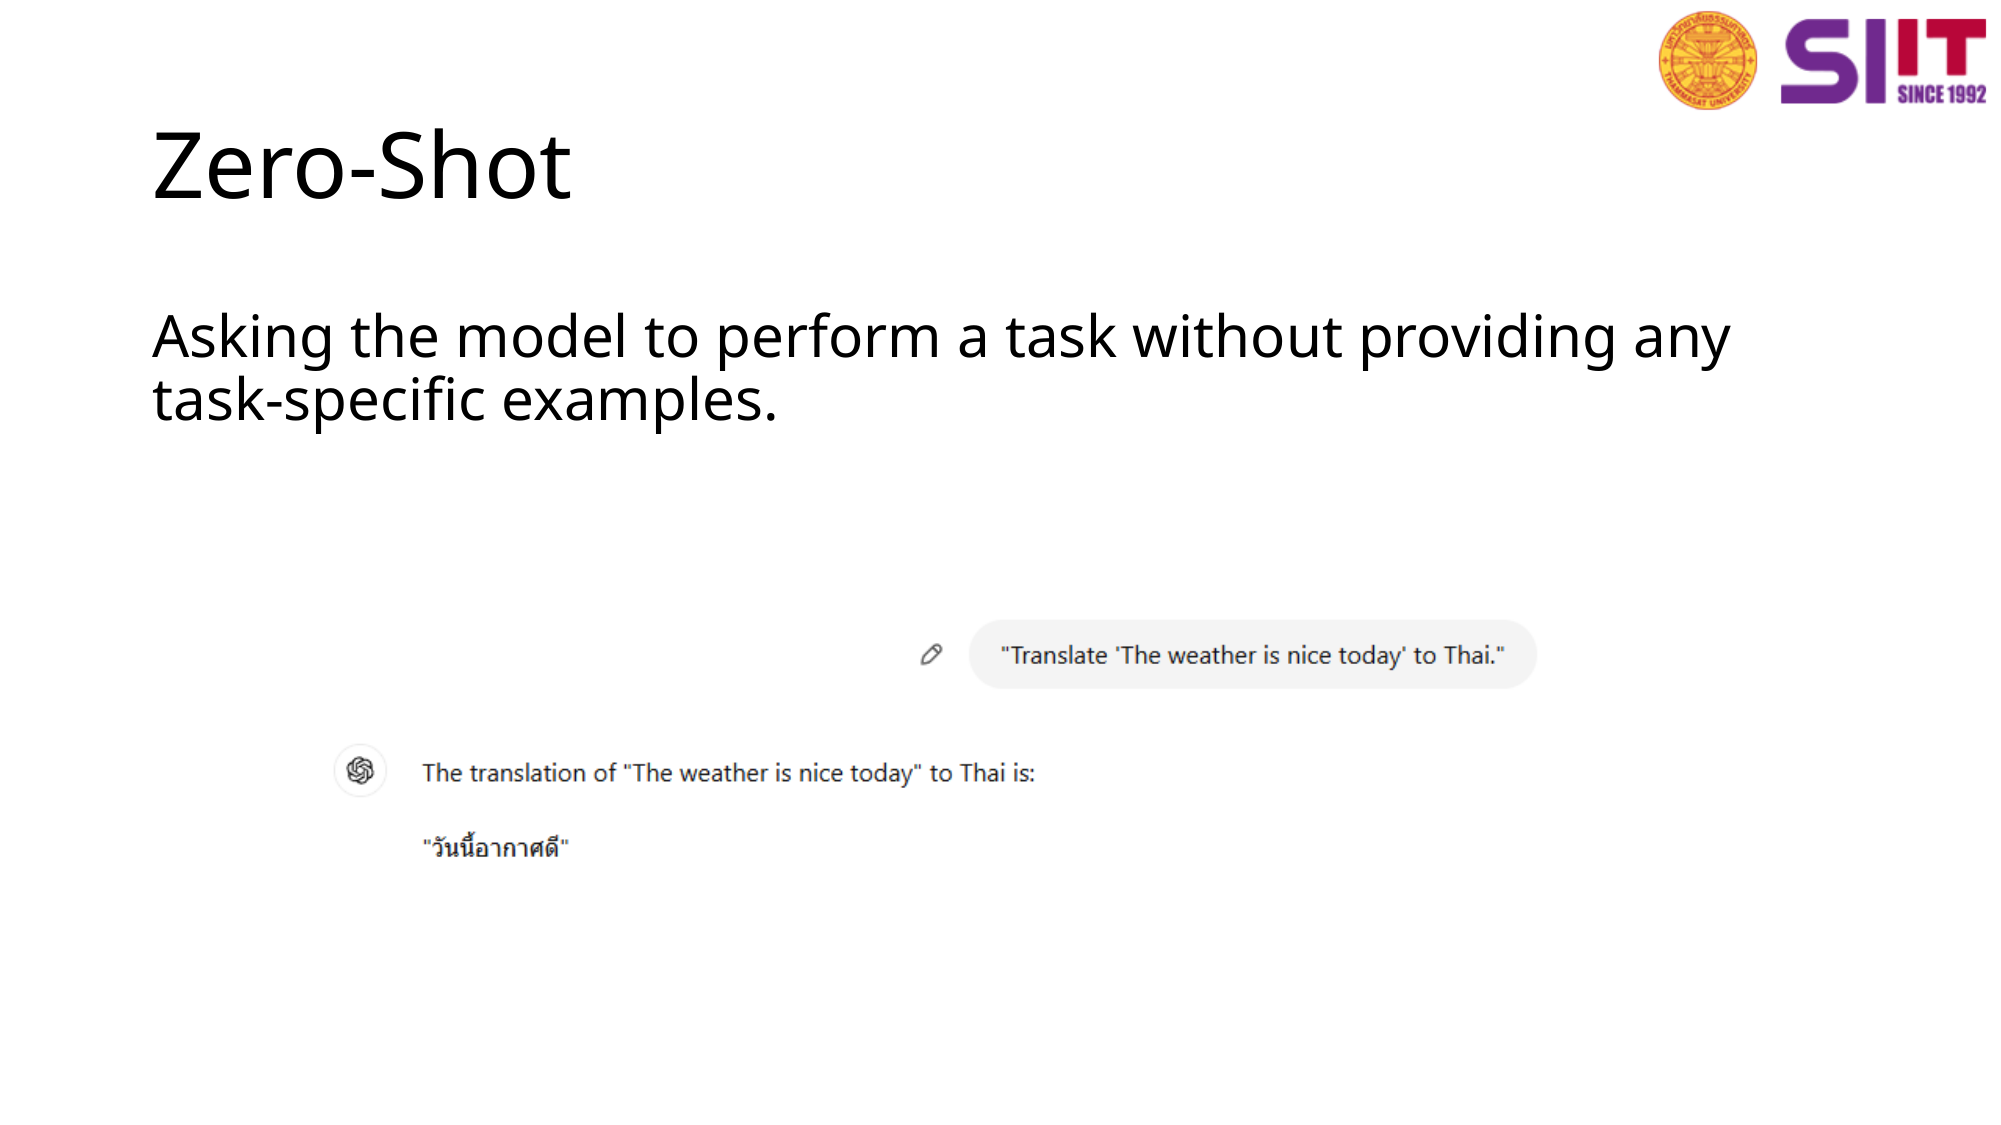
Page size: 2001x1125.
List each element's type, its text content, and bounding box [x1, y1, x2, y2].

title Zero-Shot [137, 59, 1863, 278]
picture [1637, 0, 2001, 134]
picture [298, 561, 1589, 868]
list Asking the model to perform a task without providing any task-specific examples. [137, 299, 1863, 1014]
